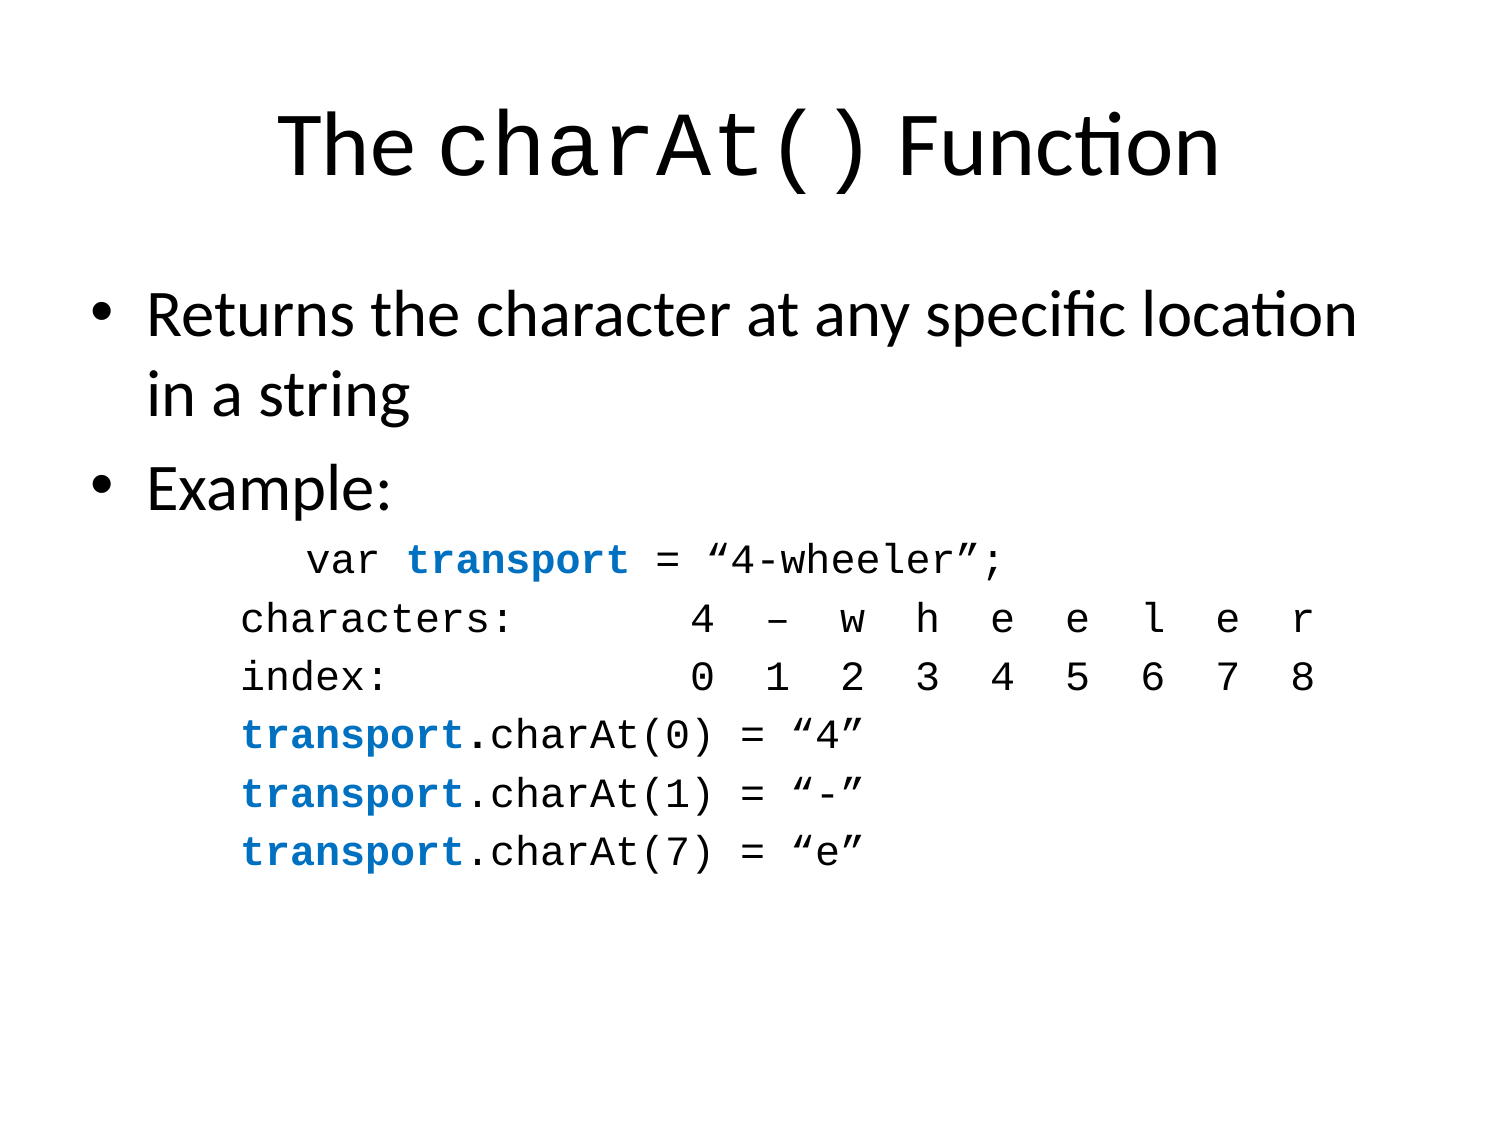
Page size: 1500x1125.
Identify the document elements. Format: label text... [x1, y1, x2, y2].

title The charAt() Function [75, 45, 1425, 233]
list Returns the character at any specific location in a string Example: var transport = “4-wheeler”; characters: 4 – w h e e l e r index: 0 1 2 3 4 5 6 7 8 transport.charAt(0) = “4” transport.charAt(1) = “-” transport.charAt(7) = “e” [75, 262, 1425, 1005]
